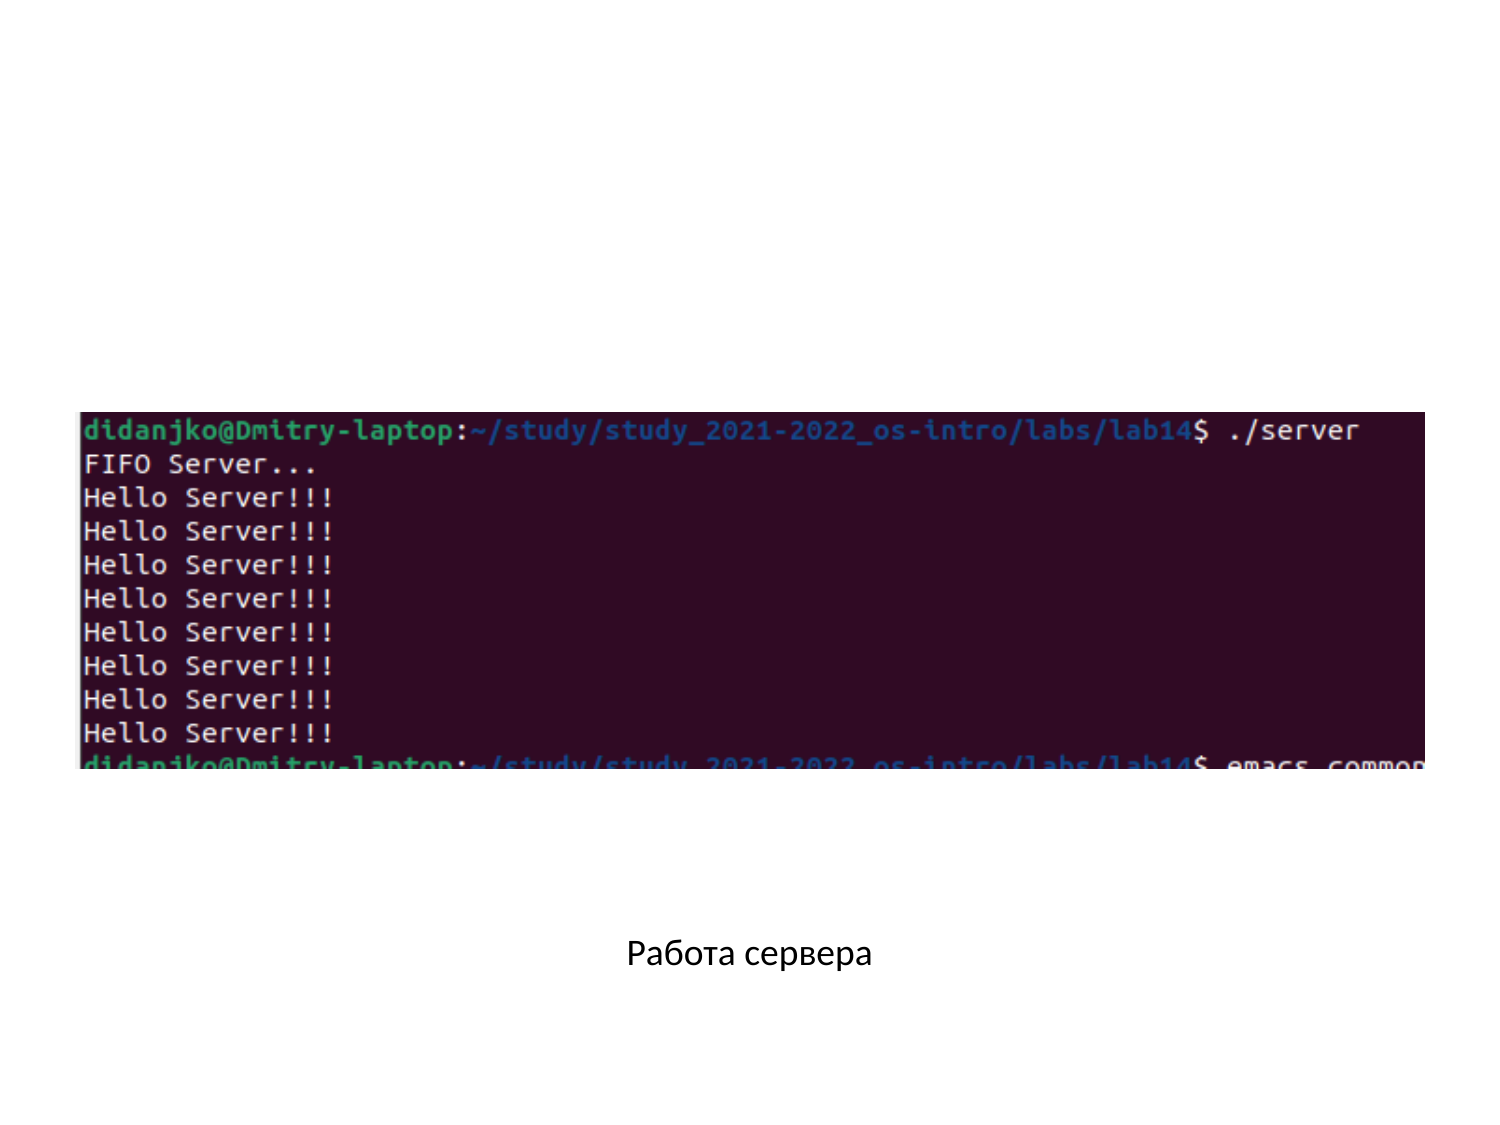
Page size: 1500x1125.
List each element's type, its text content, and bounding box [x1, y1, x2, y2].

picture [74, 412, 1426, 769]
text_box Работа сервера [74, 920, 1425, 1005]
